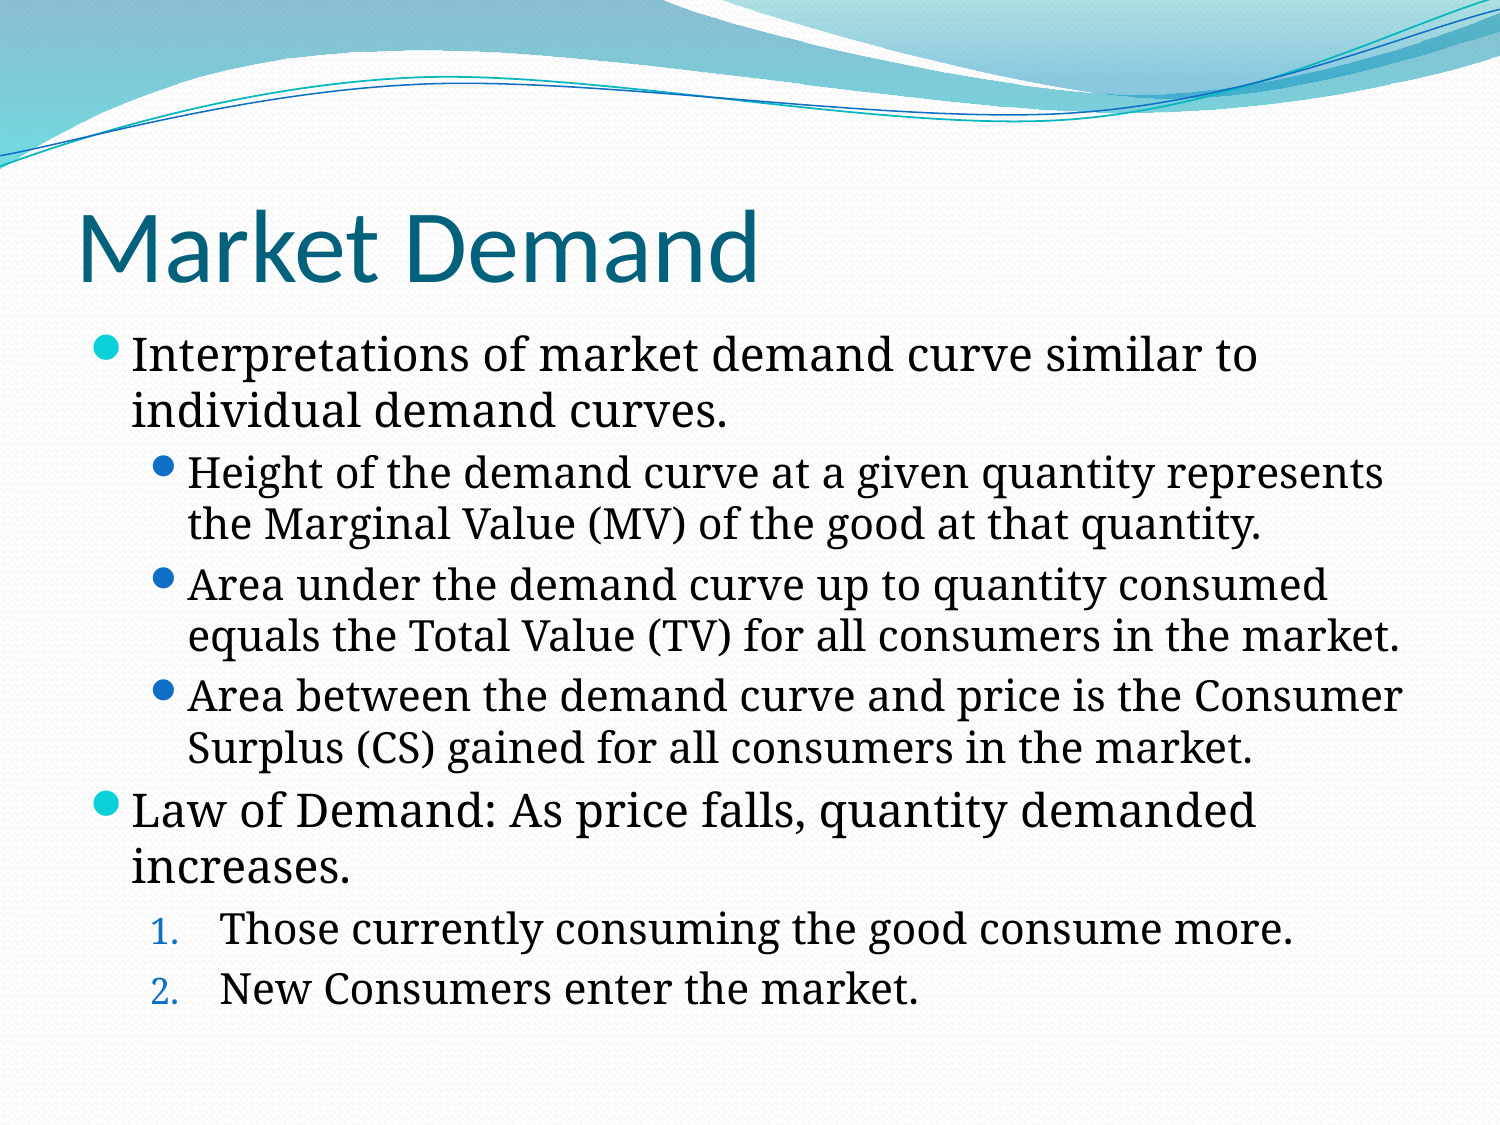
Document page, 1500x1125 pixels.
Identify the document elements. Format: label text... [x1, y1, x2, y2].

title Market Demand [75, 115, 1425, 303]
list Interpretations of market demand curve similar to individual demand curves. Height of the demand curve at a given quantity represents the Marginal Value (MV) of the good at that quantity. Area under the demand curve up to quantity consumed equals the Total Value (TV) for all consumers in the market. Area between the demand curve and price is the Consumer Surplus (CS) gained for all consumers in the market. Law of Demand: As price falls, quantity demanded increases. Those currently consuming the good consume more. New Consumers enter the market. [75, 317, 1425, 1038]
